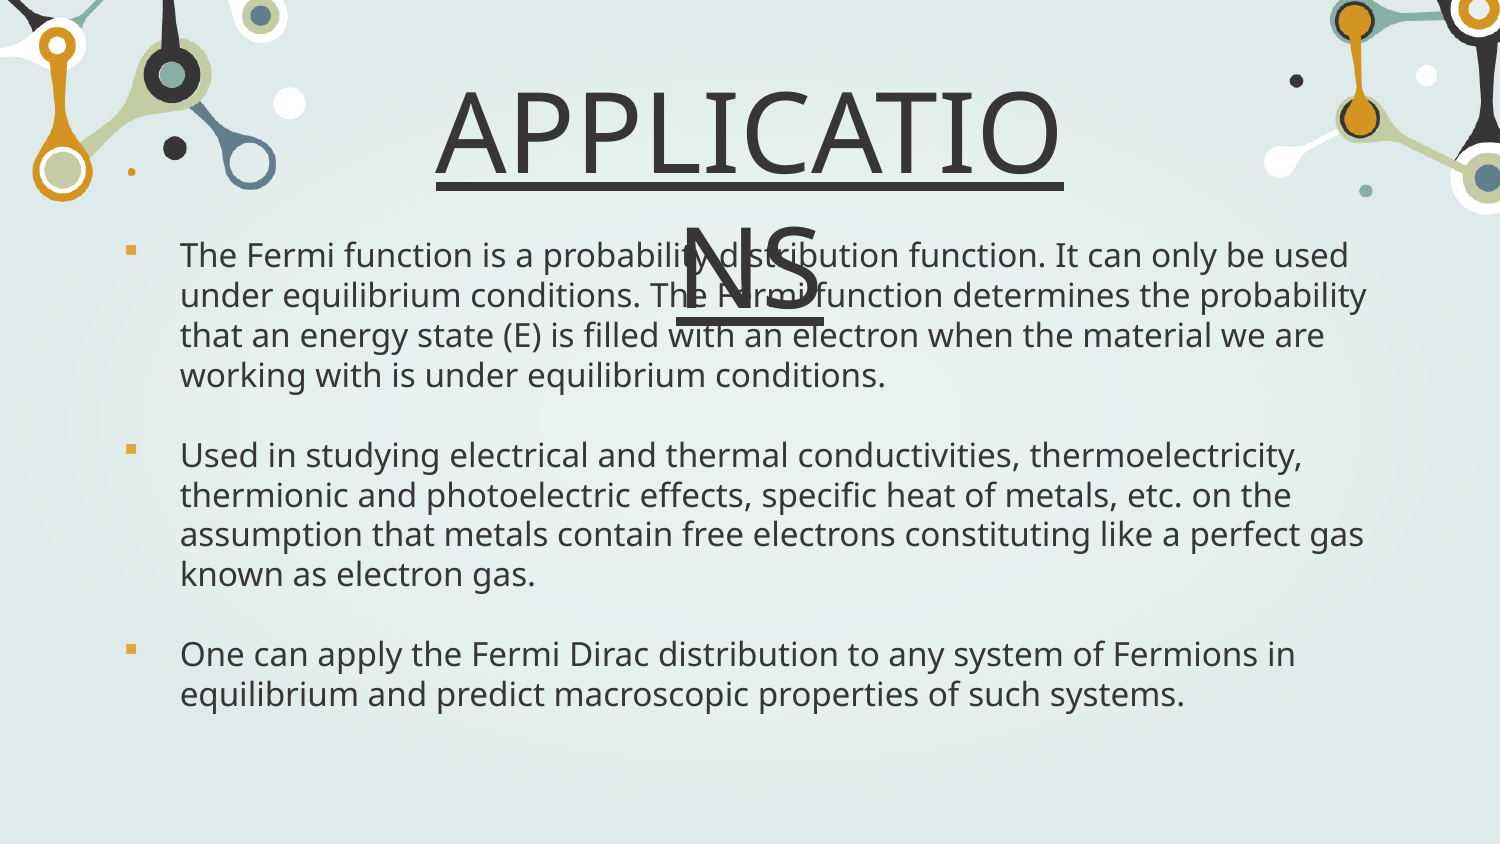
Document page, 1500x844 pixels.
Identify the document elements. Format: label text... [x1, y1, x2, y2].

title APPLICATIONS [397, 46, 1103, 150]
picture [0, 0, 1500, 844]
subtitle The Fermi function is a probability distribution function. It can only be used under equilibrium conditions. The Fermi function determines the probability that an energy state (E) is filled with an electron when the material we are working with is under equilibrium conditions. Used in studying electrical and thermal conductivities, thermoelectricity, thermionic and photoelectric effects, specific heat of metals, etc. on the assumption that metals contain free electrons constituting like a perfect gas known as electron gas. One can apply the Fermi Dirac distribution to any system of Fermions in equilibrium and predict macroscopic properties of such systems. [89, 225, 1411, 722]
